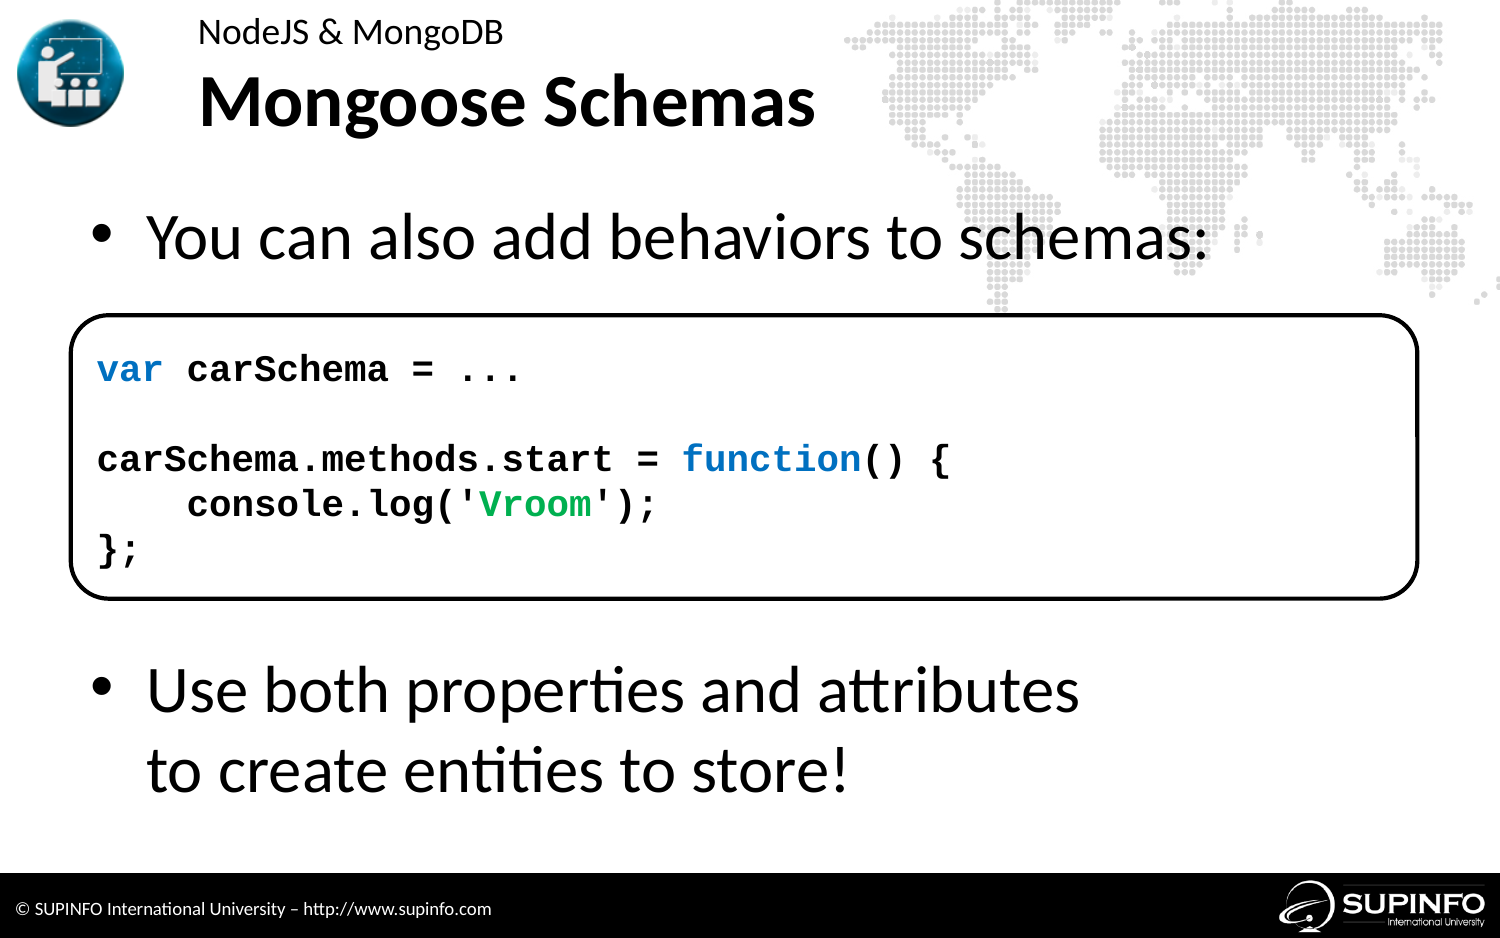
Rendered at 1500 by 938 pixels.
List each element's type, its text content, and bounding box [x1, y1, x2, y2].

picture [49, 37, 102, 75]
picture [1269, 870, 1494, 938]
picture [39, 46, 101, 107]
picture [844, 0, 1500, 327]
picture [17, 19, 125, 127]
list You can also add behaviors to schemas: Use both properties and attributes to create entities to store! [74, 184, 1460, 880]
text_box Mongoose Schemas [183, 56, 1459, 138]
text_box var carSchema = ... carSchema.methods.start = function() { console.log('Vroom'); }; [68, 313, 1420, 601]
text_box NodeJS & MongoDB [183, 0, 1459, 56]
